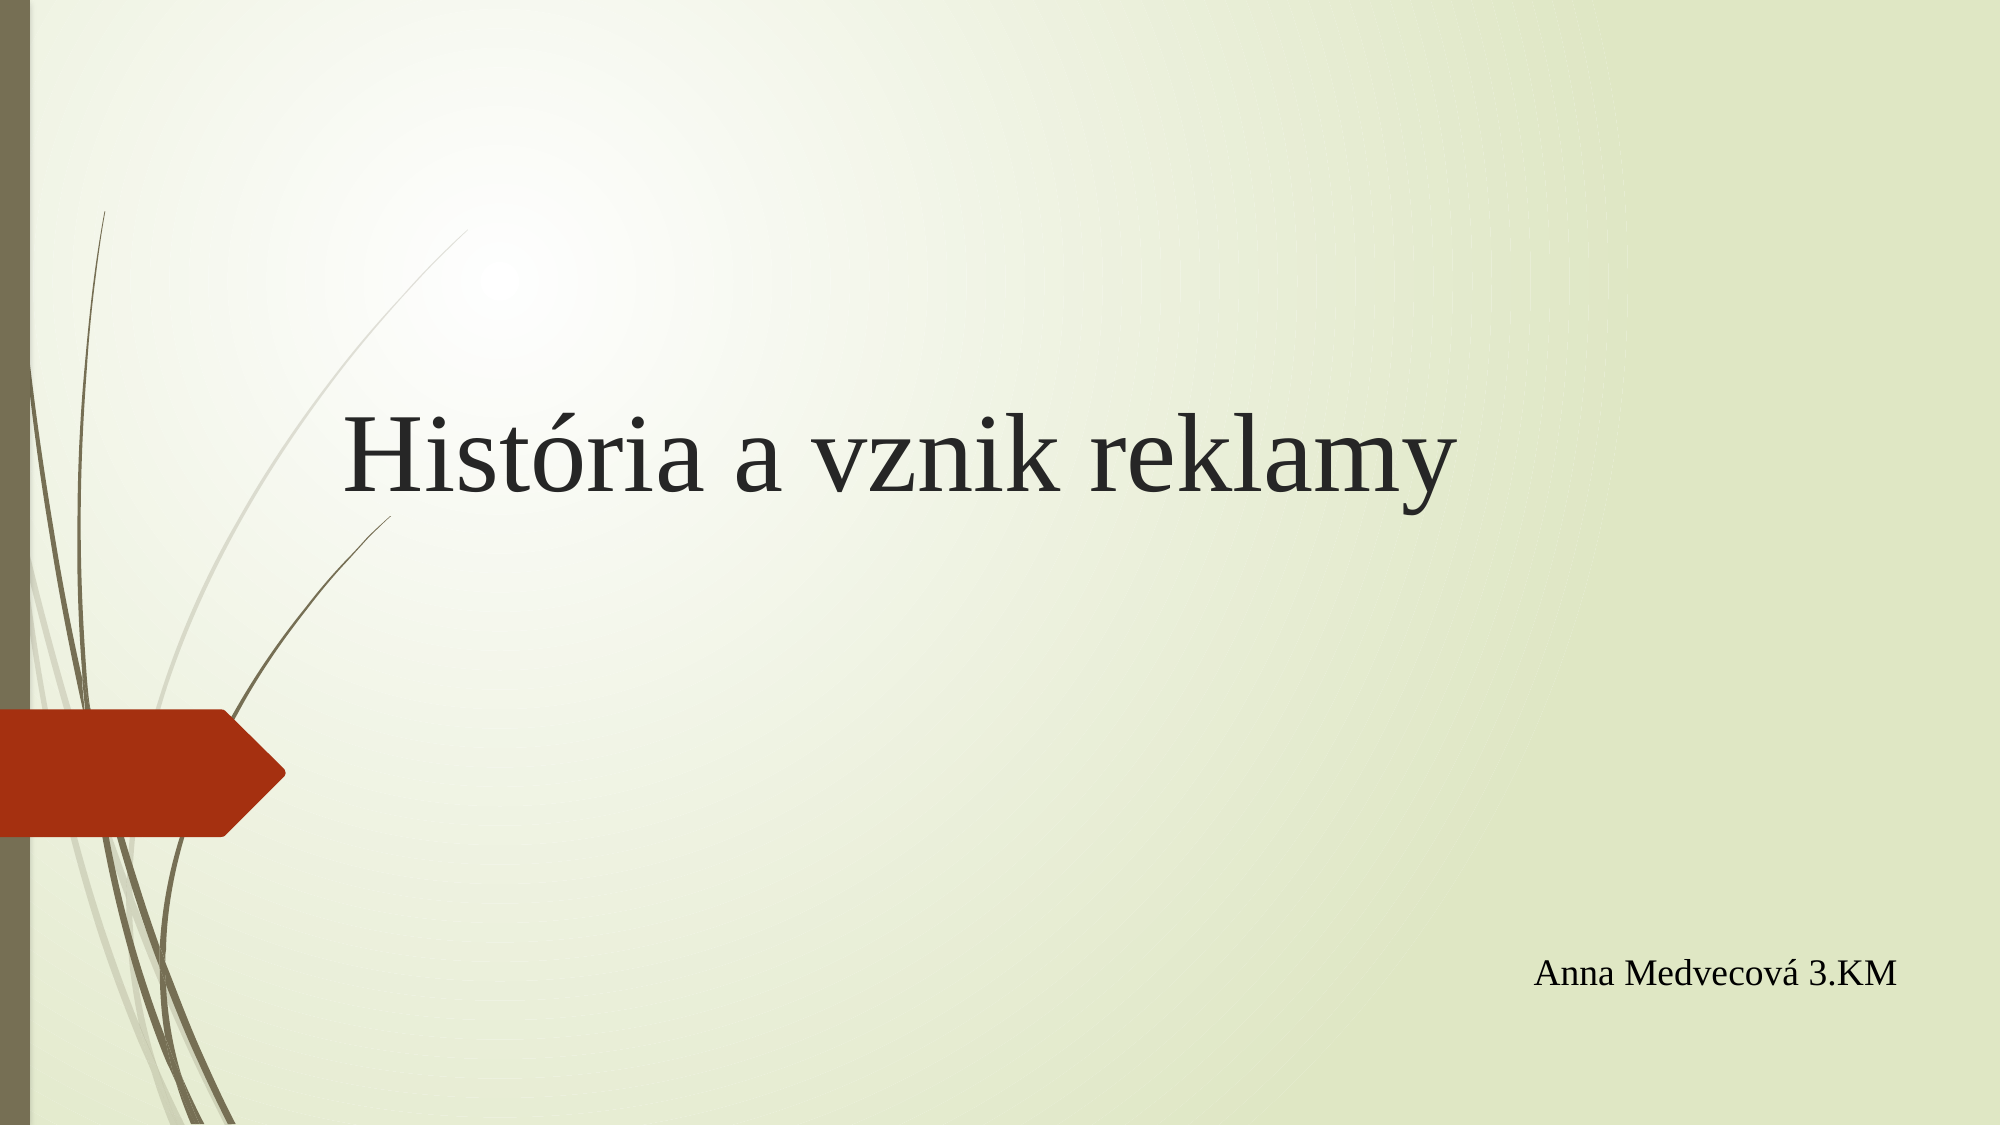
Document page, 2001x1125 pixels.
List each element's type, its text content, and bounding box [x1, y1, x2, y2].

subtitle Anna Medvecová 3.KM [463, 940, 1927, 1125]
title História a vznik reklamy [327, 299, 1791, 522]
